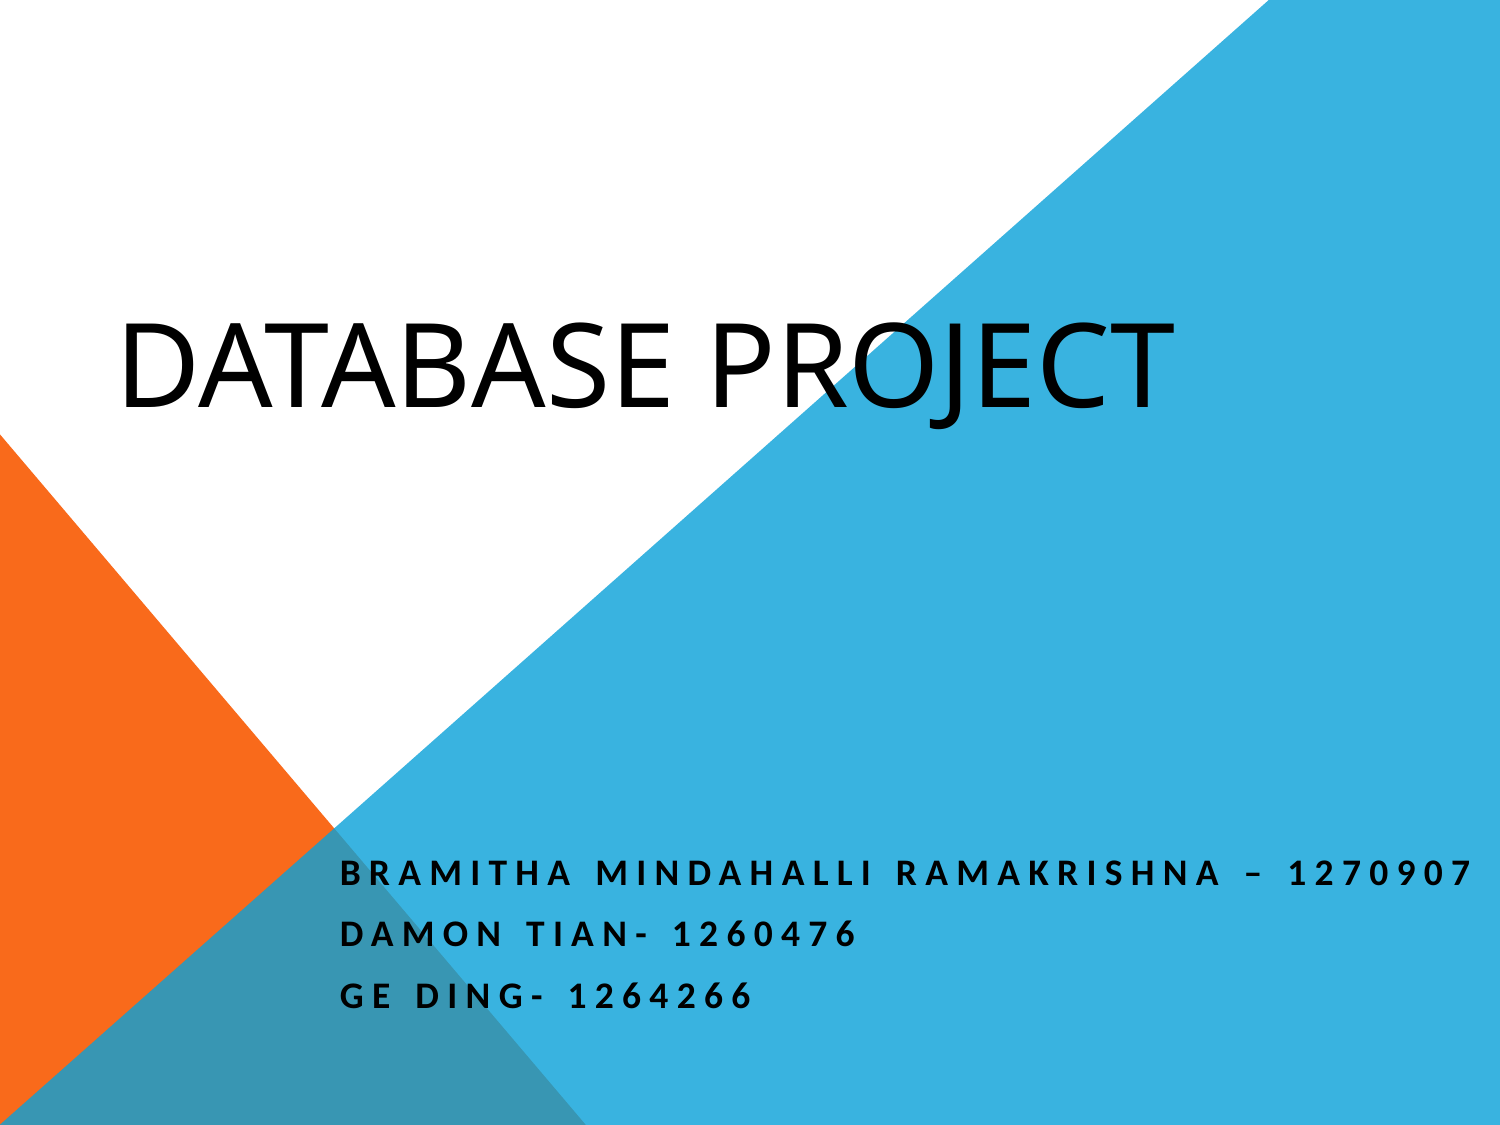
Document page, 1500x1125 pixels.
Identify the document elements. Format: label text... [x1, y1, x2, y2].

subtitle Bramitha Mindahalli Ramakrishna – 1270907 DAMON TIAN- 1260476 GE DING- 1264266 [324, 846, 1500, 1035]
title Database Project [100, 184, 1376, 433]
